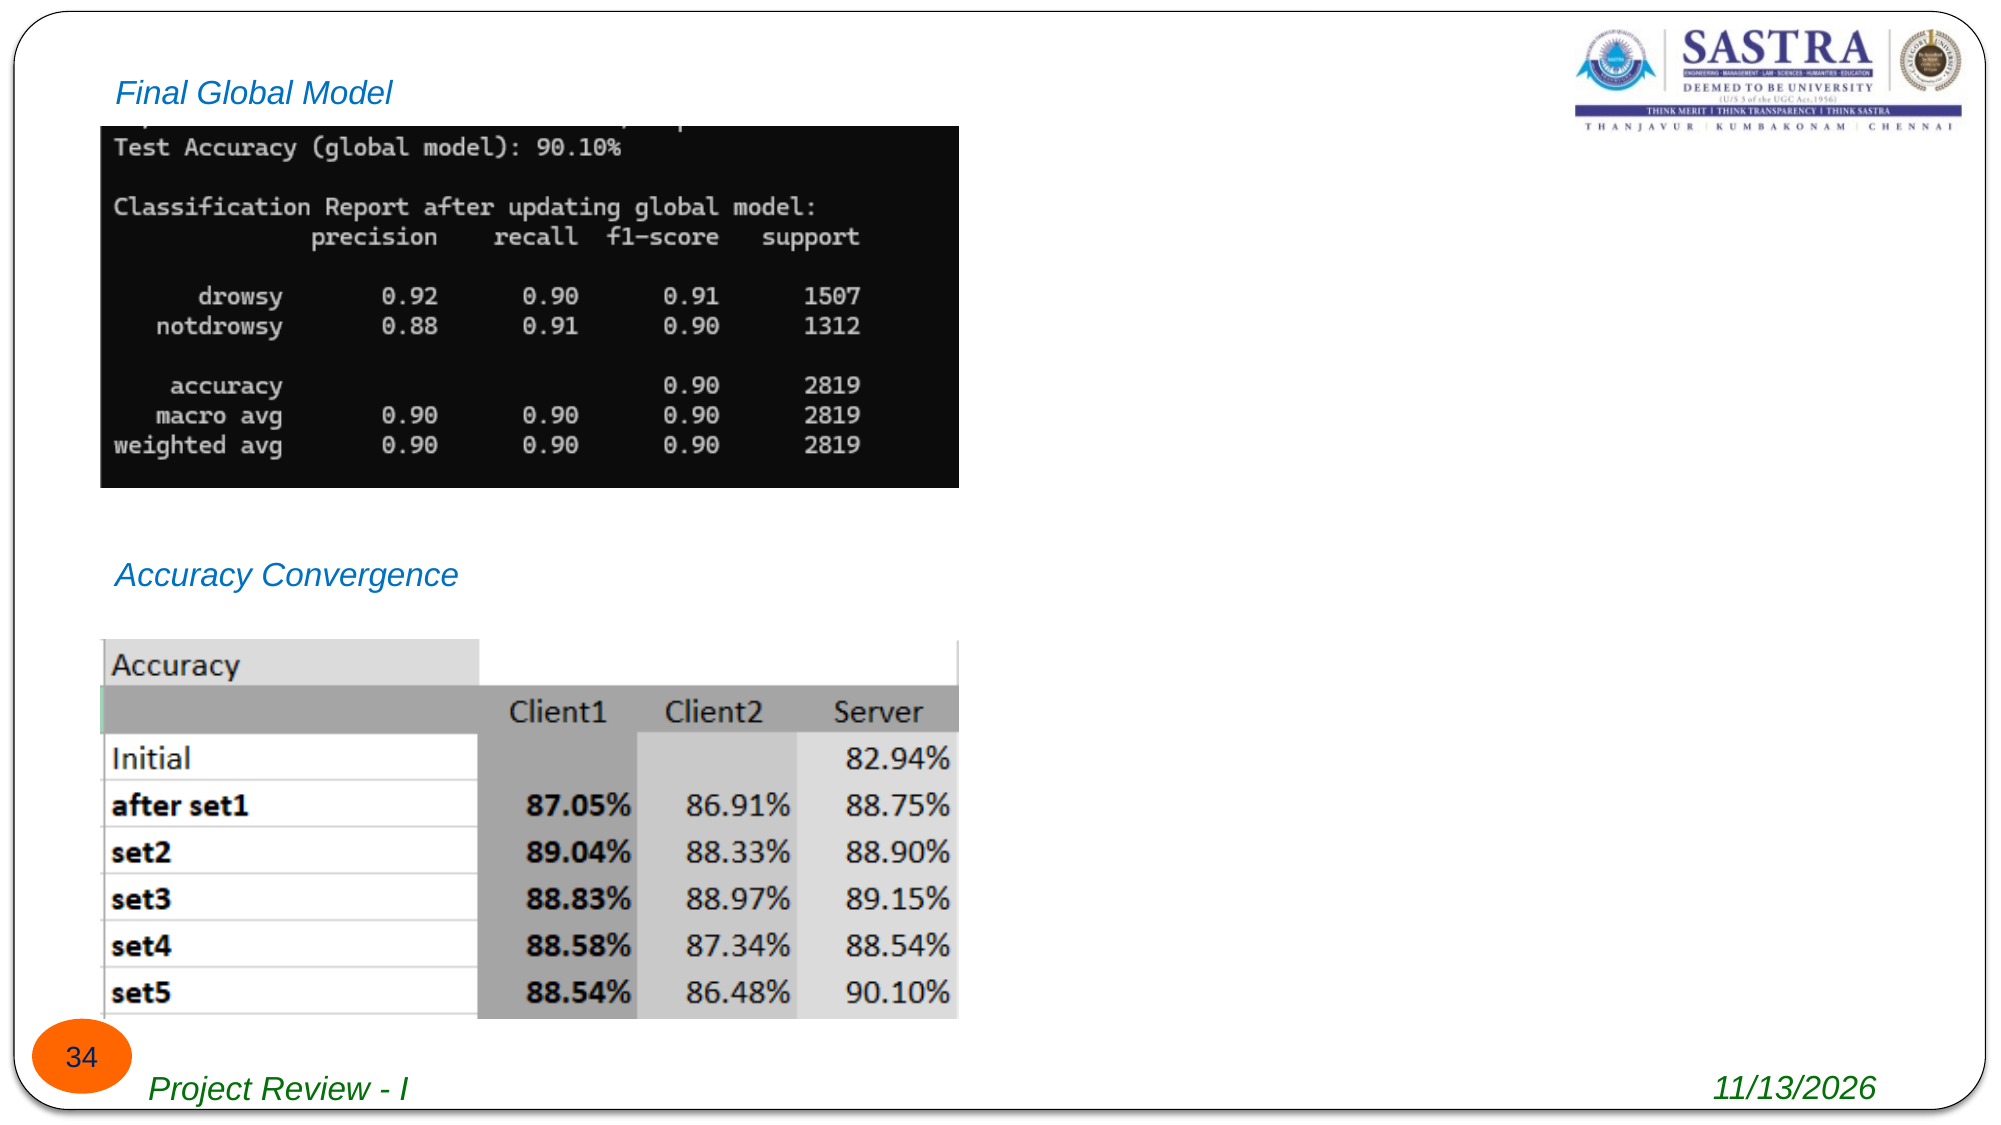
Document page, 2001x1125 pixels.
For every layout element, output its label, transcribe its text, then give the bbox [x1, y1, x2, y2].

title Final Global Model [100, 74, 604, 125]
picture [100, 639, 959, 1019]
footer Project Review - I [133, 1050, 1000, 1125]
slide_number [1350, 1046, 1892, 1125]
picture [100, 125, 959, 488]
picture [1575, 29, 1969, 133]
text_box Accuracy Convergence [100, 546, 959, 609]
slide_number 34 [32, 1018, 132, 1094]
